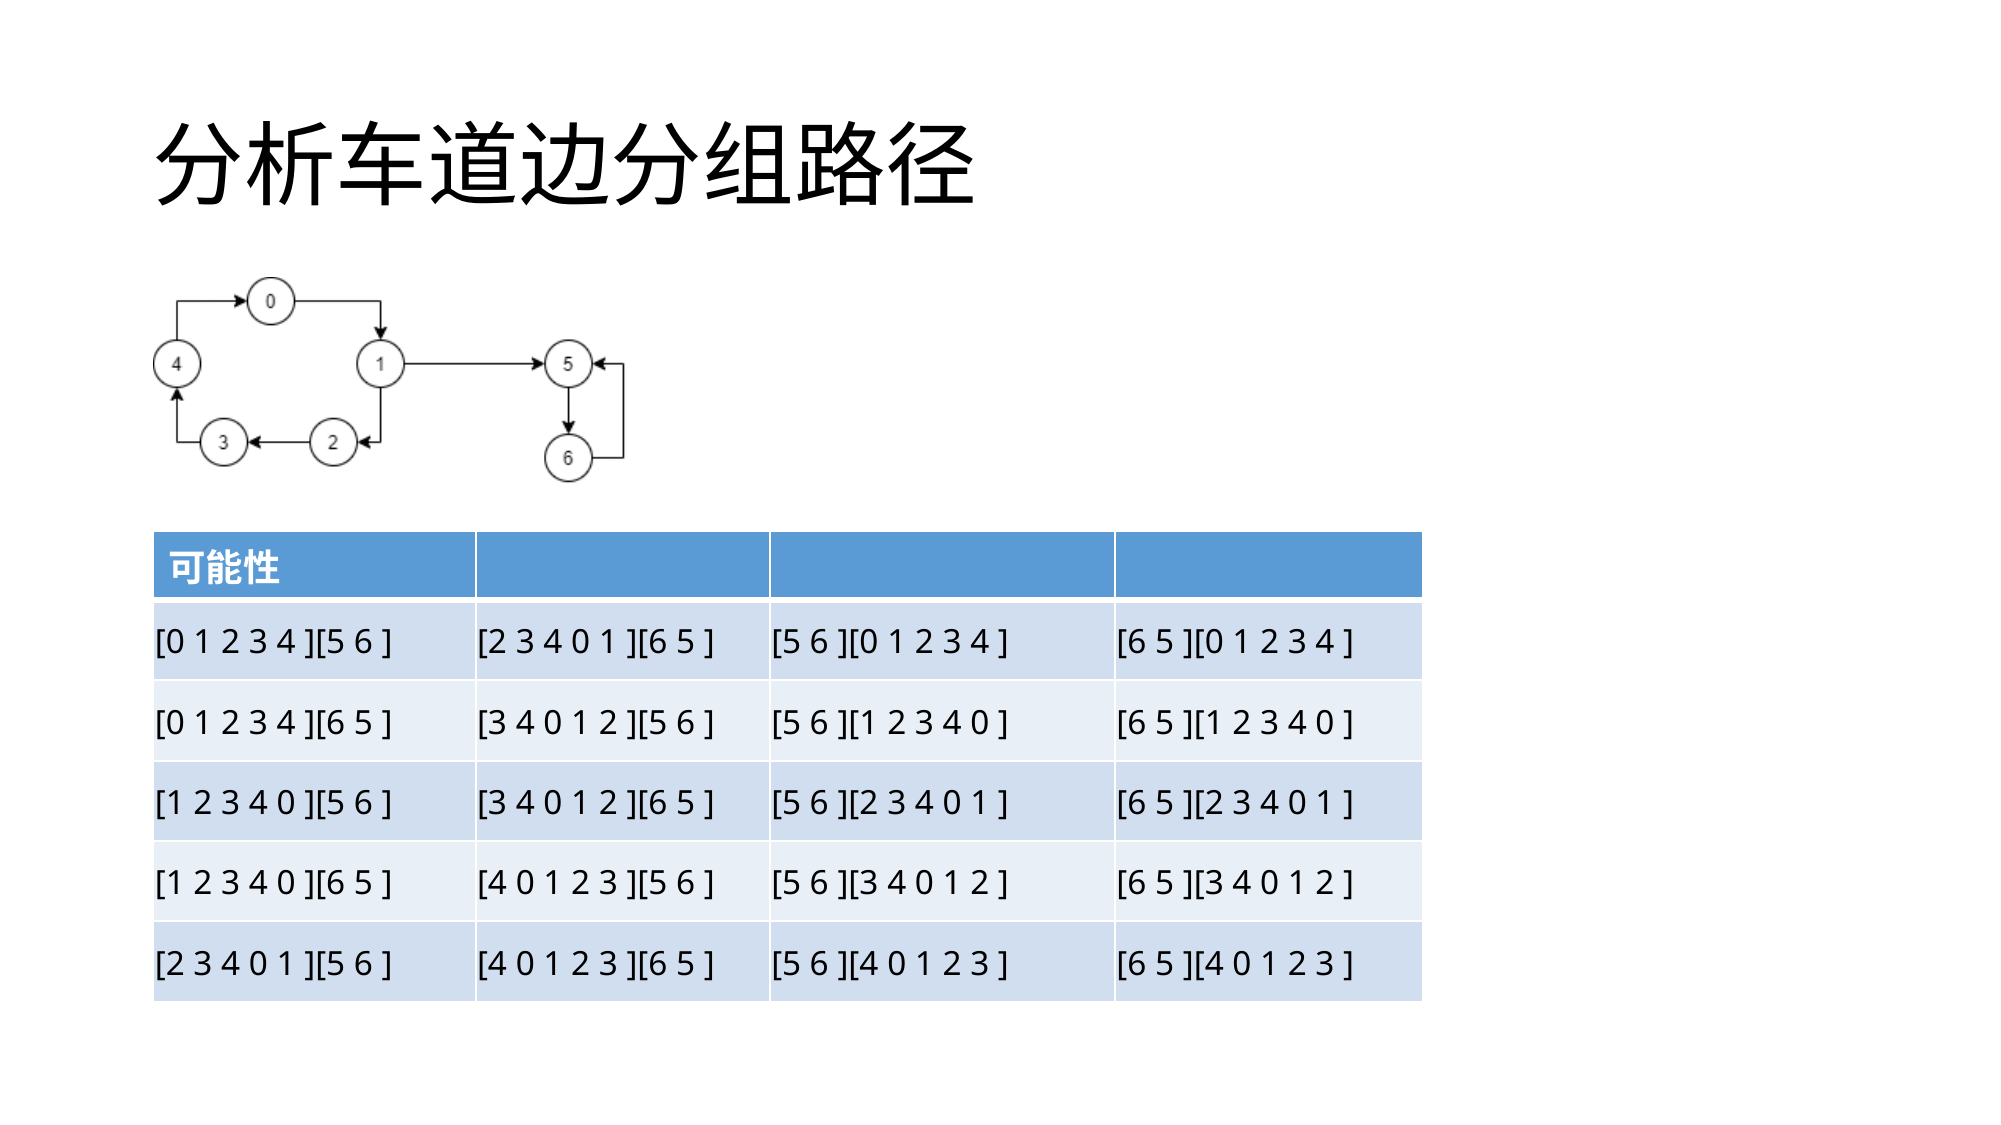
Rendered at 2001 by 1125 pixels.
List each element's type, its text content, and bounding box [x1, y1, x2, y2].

table_cell [5 6 ][3 4 0 1 2 ] [771, 842, 1114, 920]
table_header 可能性 [154, 532, 475, 597]
table_cell [0 1 2 3 4 ][5 6 ] [154, 603, 475, 679]
table_cell [6 5 ][1 2 3 4 0 ] [1116, 681, 1422, 760]
table_cell [2 3 4 0 1 ][6 5 ] [477, 603, 769, 679]
table_cell [0 1 2 3 4 ][6 5 ] [154, 681, 475, 760]
table_cell [5 6 ][2 3 4 0 1 ] [771, 762, 1114, 840]
table_header [771, 532, 1114, 597]
table_cell [4 0 1 2 3 ][5 6 ] [477, 842, 769, 920]
table_cell [5 6 ][1 2 3 4 0 ] [771, 681, 1114, 760]
table_cell [6 5 ][3 4 0 1 2 ] [1116, 842, 1422, 920]
table_header [1116, 532, 1422, 597]
table_cell [6 5 ][2 3 4 0 1 ] [1116, 762, 1422, 840]
table_cell [2 3 4 0 1 ][5 6 ] [154, 922, 475, 1001]
table_cell [6 5 ][4 0 1 2 3 ] [1116, 922, 1422, 1001]
table_cell [3 4 0 1 2 ][6 5 ] [477, 762, 769, 840]
table_cell [5 6 ][4 0 1 2 3 ] [771, 922, 1114, 1001]
table_cell [4 0 1 2 3 ][6 5 ] [477, 922, 769, 1001]
table_cell [1 2 3 4 0 ][6 5 ] [154, 842, 475, 920]
table_cell [1 2 3 4 0 ][5 6 ] [154, 762, 475, 840]
table_cell [5 6 ][0 1 2 3 4 ] [771, 603, 1114, 679]
title 分析车道边分组路径 [137, 59, 1863, 278]
table_cell [3 4 0 1 2 ][5 6 ] [477, 681, 769, 760]
table_cell [6 5 ][0 1 2 3 4 ] [1116, 603, 1422, 679]
table_header [477, 532, 769, 597]
picture [153, 277, 637, 484]
